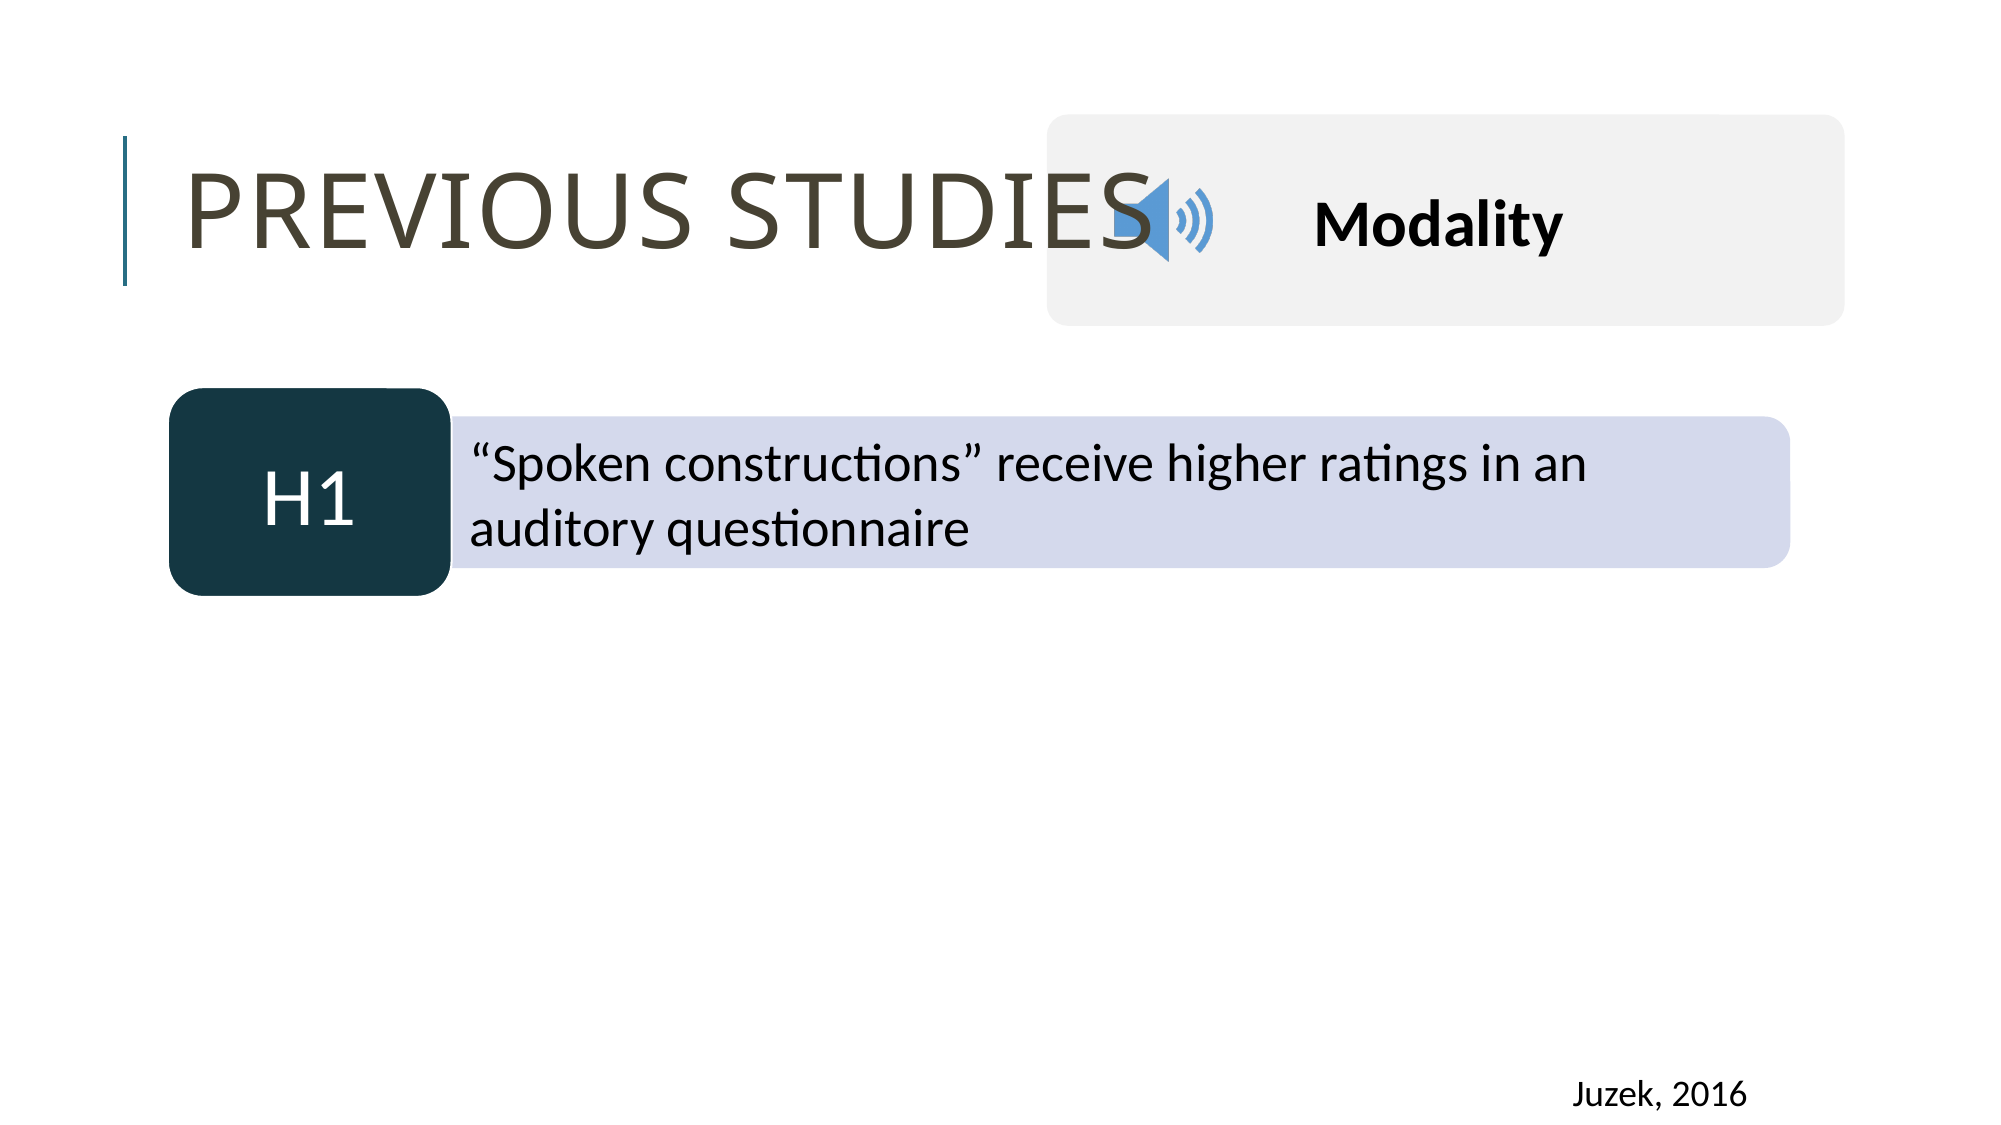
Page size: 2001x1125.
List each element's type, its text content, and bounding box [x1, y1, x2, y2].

text_box “Spoken constructions” receive higher ratings in an auditory questionnaire [453, 416, 1046, 569]
text_box Juzek, 2016 [794, 1061, 1763, 1107]
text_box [1046, 0, 1845, 573]
title Previous studies [168, 96, 1046, 342]
text_box H1 [166, 386, 453, 598]
